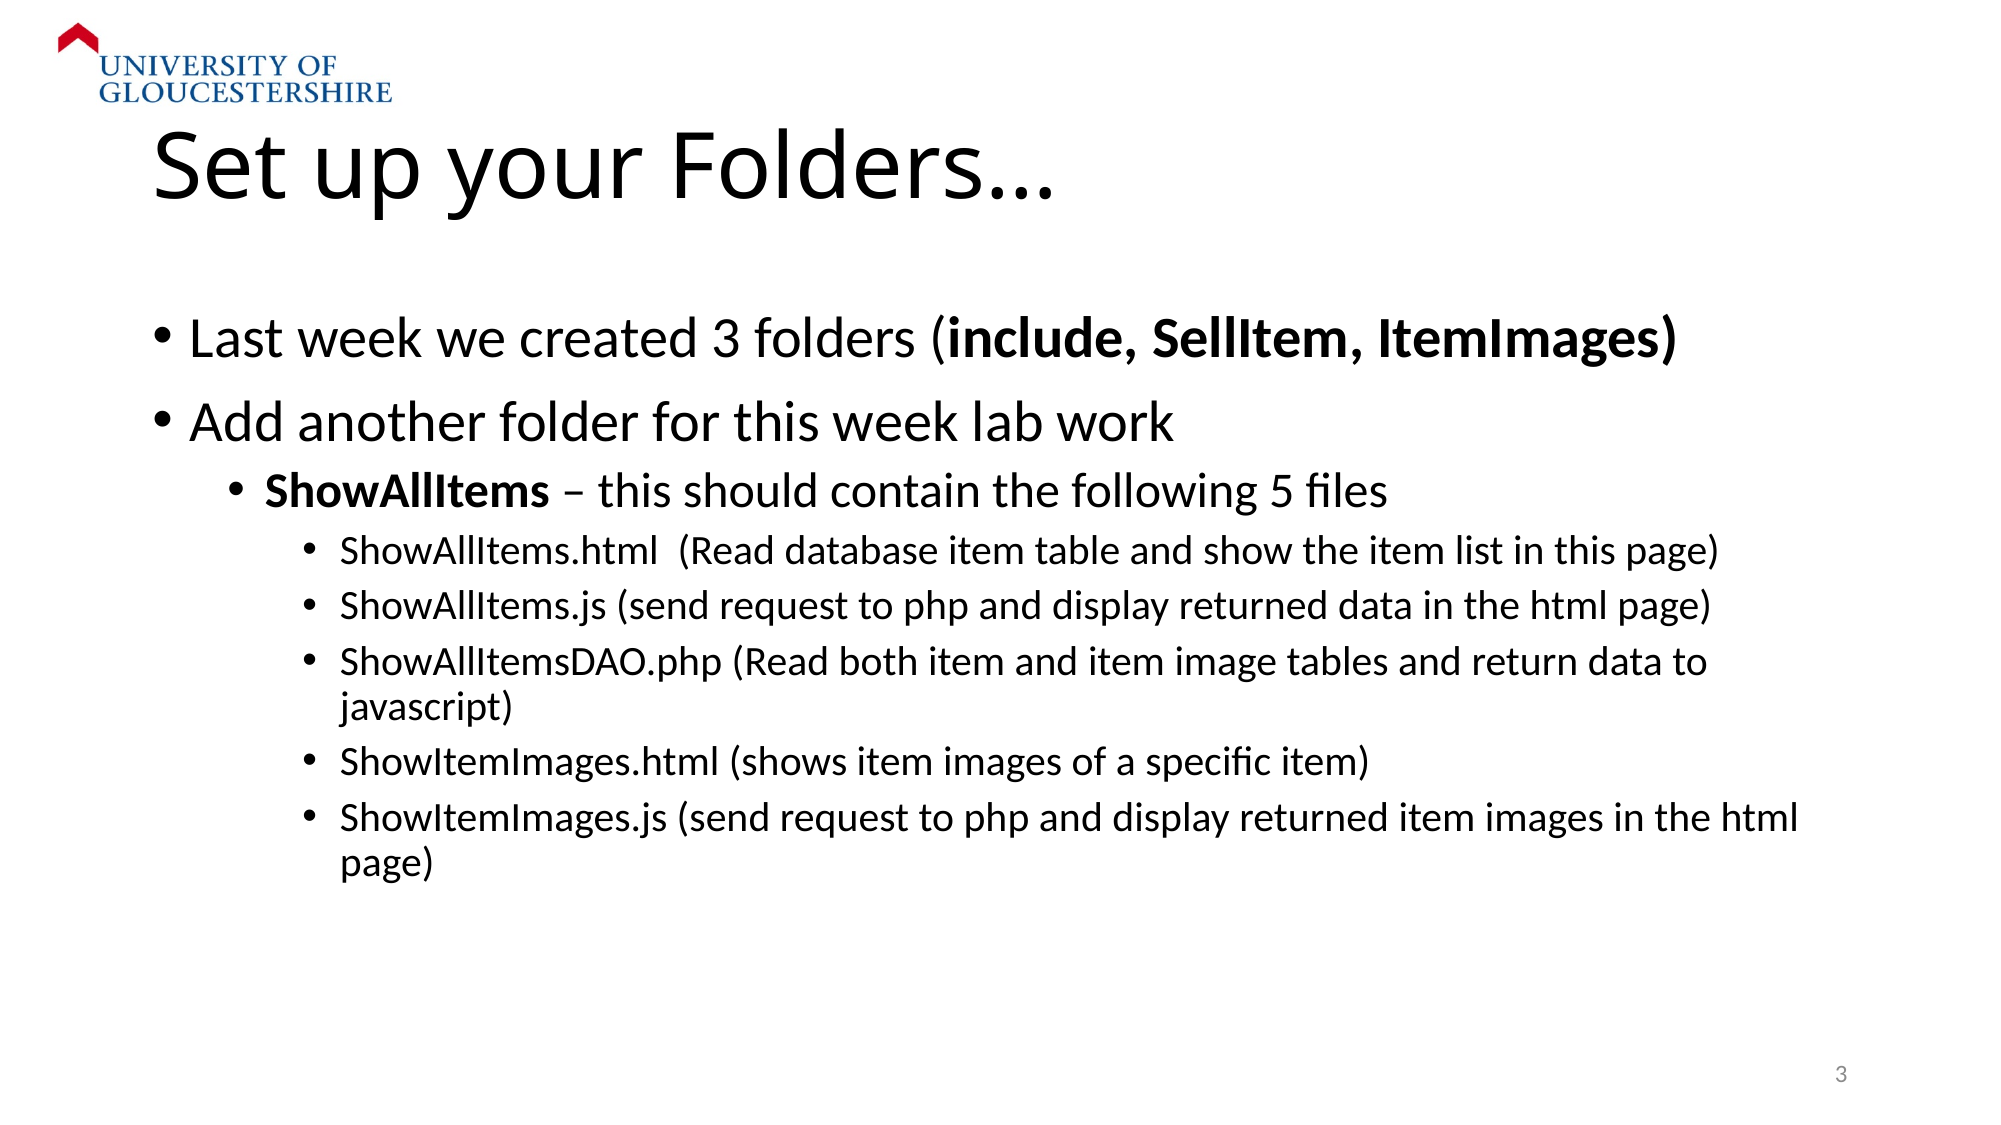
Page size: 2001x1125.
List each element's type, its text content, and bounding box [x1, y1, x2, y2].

picture [41, 18, 411, 113]
list Last week we created 3 folders (include, SellItem, ItemImages) Add another folder for this week lab work ShowAllItems – this should contain the following 5 files ShowAllItems.html (Read database item table and show the item list in this page) ShowAllItems.js (send request to php and display returned data in the html page) ShowAllItemsDAO.php (Read both item and item image tables and return data to javascript) ShowItemImages.html (shows item images of a specific item) ShowItemImages.js (send request to php and display returned item images in the html page) [137, 299, 1863, 1014]
slide_number 3 [1412, 1042, 1863, 1103]
title Set up your Folders… [137, 59, 1863, 278]
